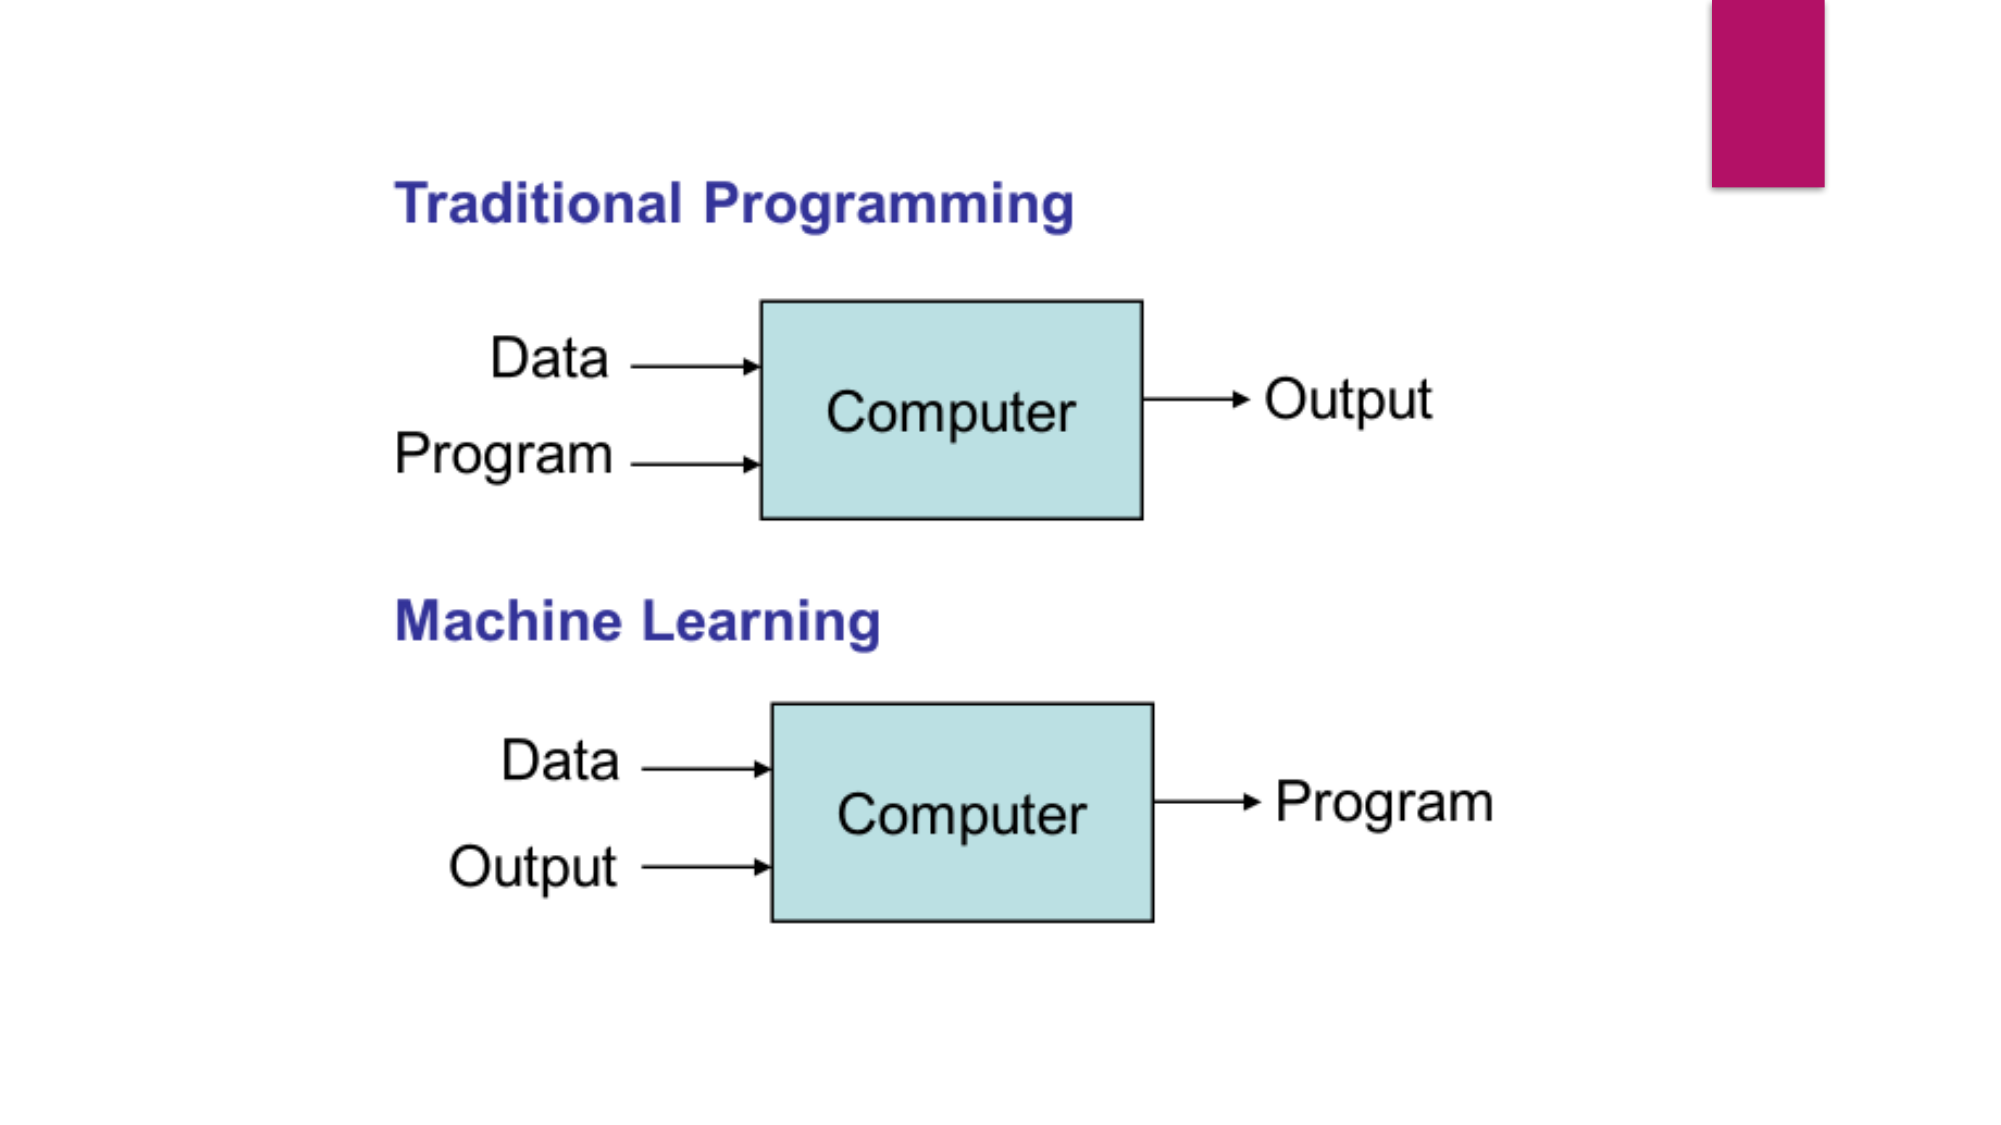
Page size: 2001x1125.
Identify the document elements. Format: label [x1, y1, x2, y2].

list [282, 73, 1588, 1052]
